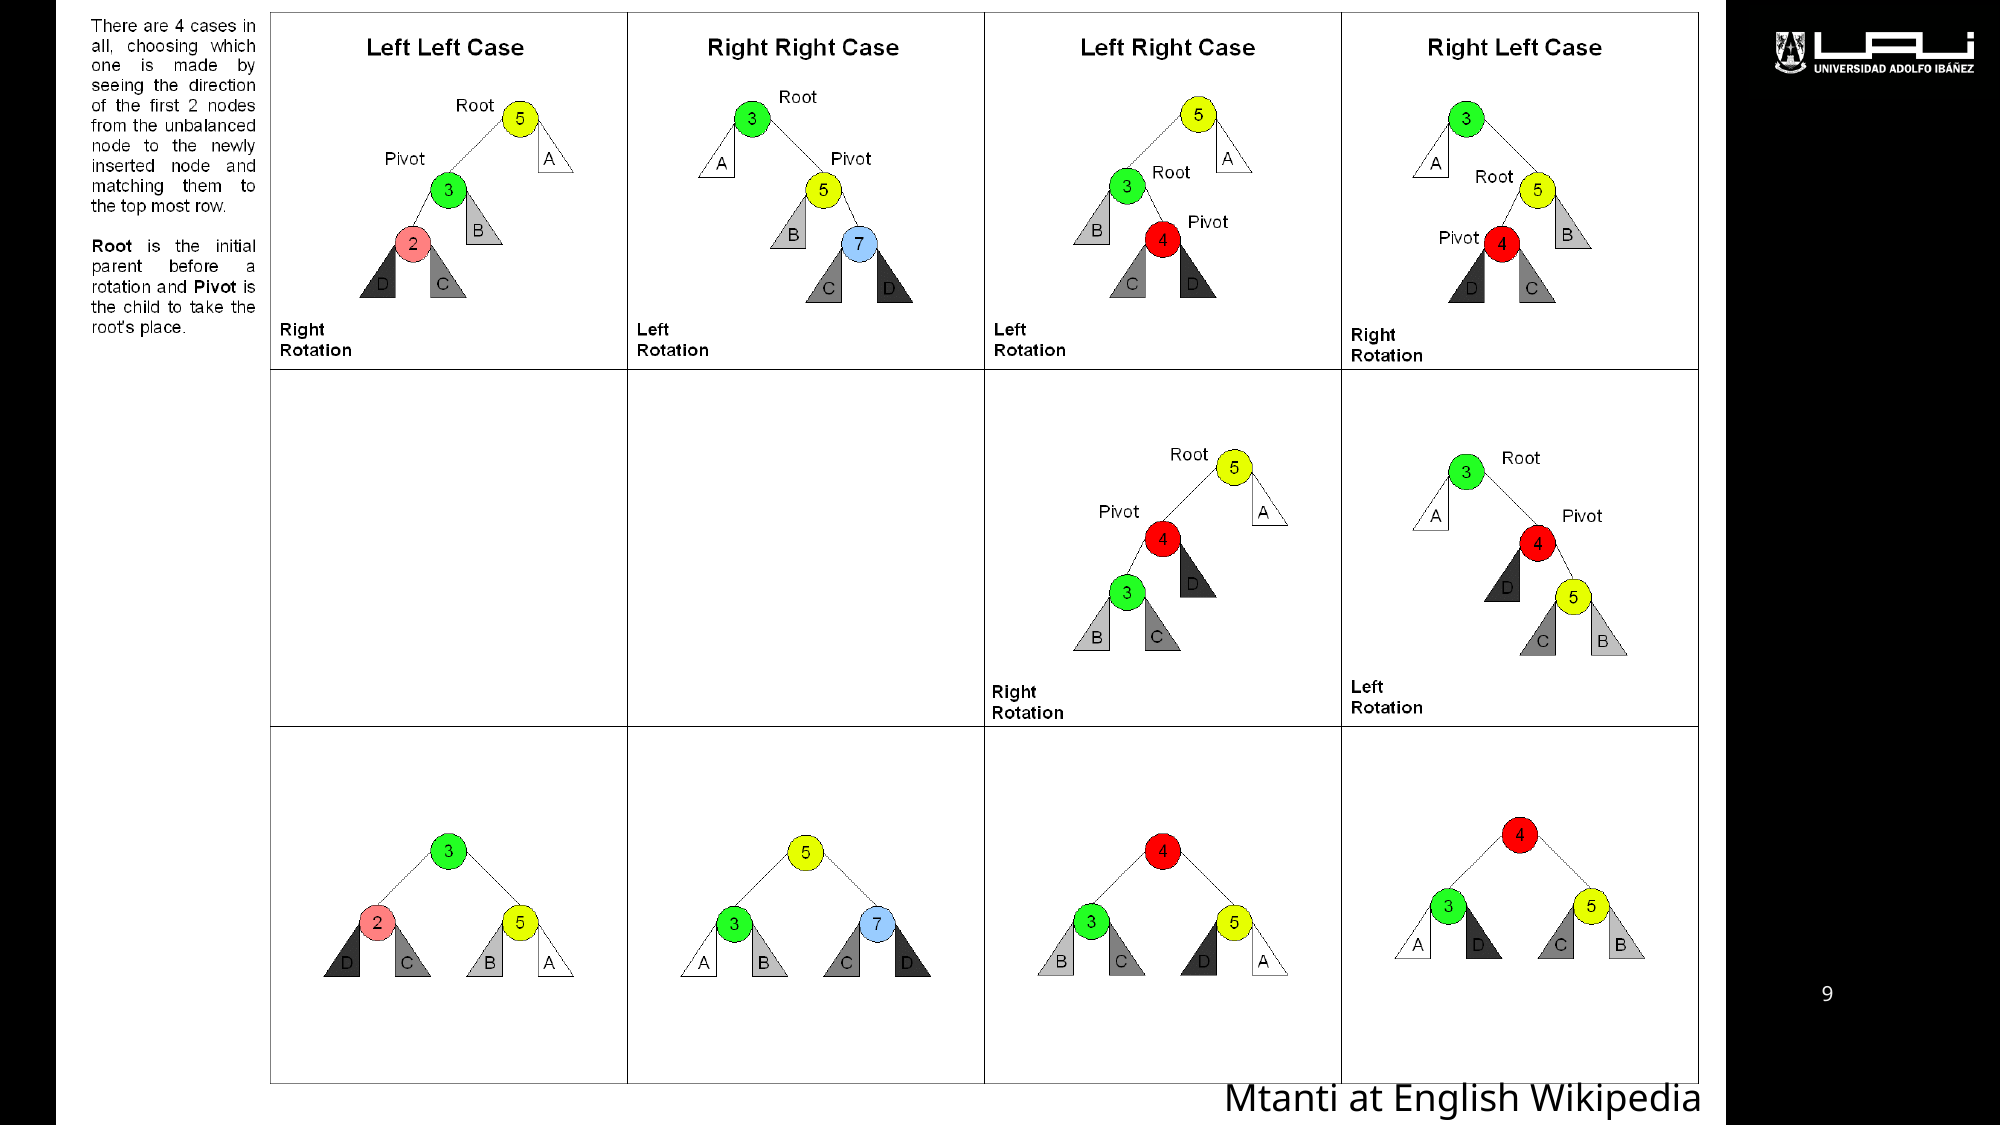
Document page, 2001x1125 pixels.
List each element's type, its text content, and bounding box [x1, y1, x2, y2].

picture [1748, 5, 2000, 100]
picture [56, 0, 1726, 1125]
slide_number 9 [1735, 965, 1849, 1025]
